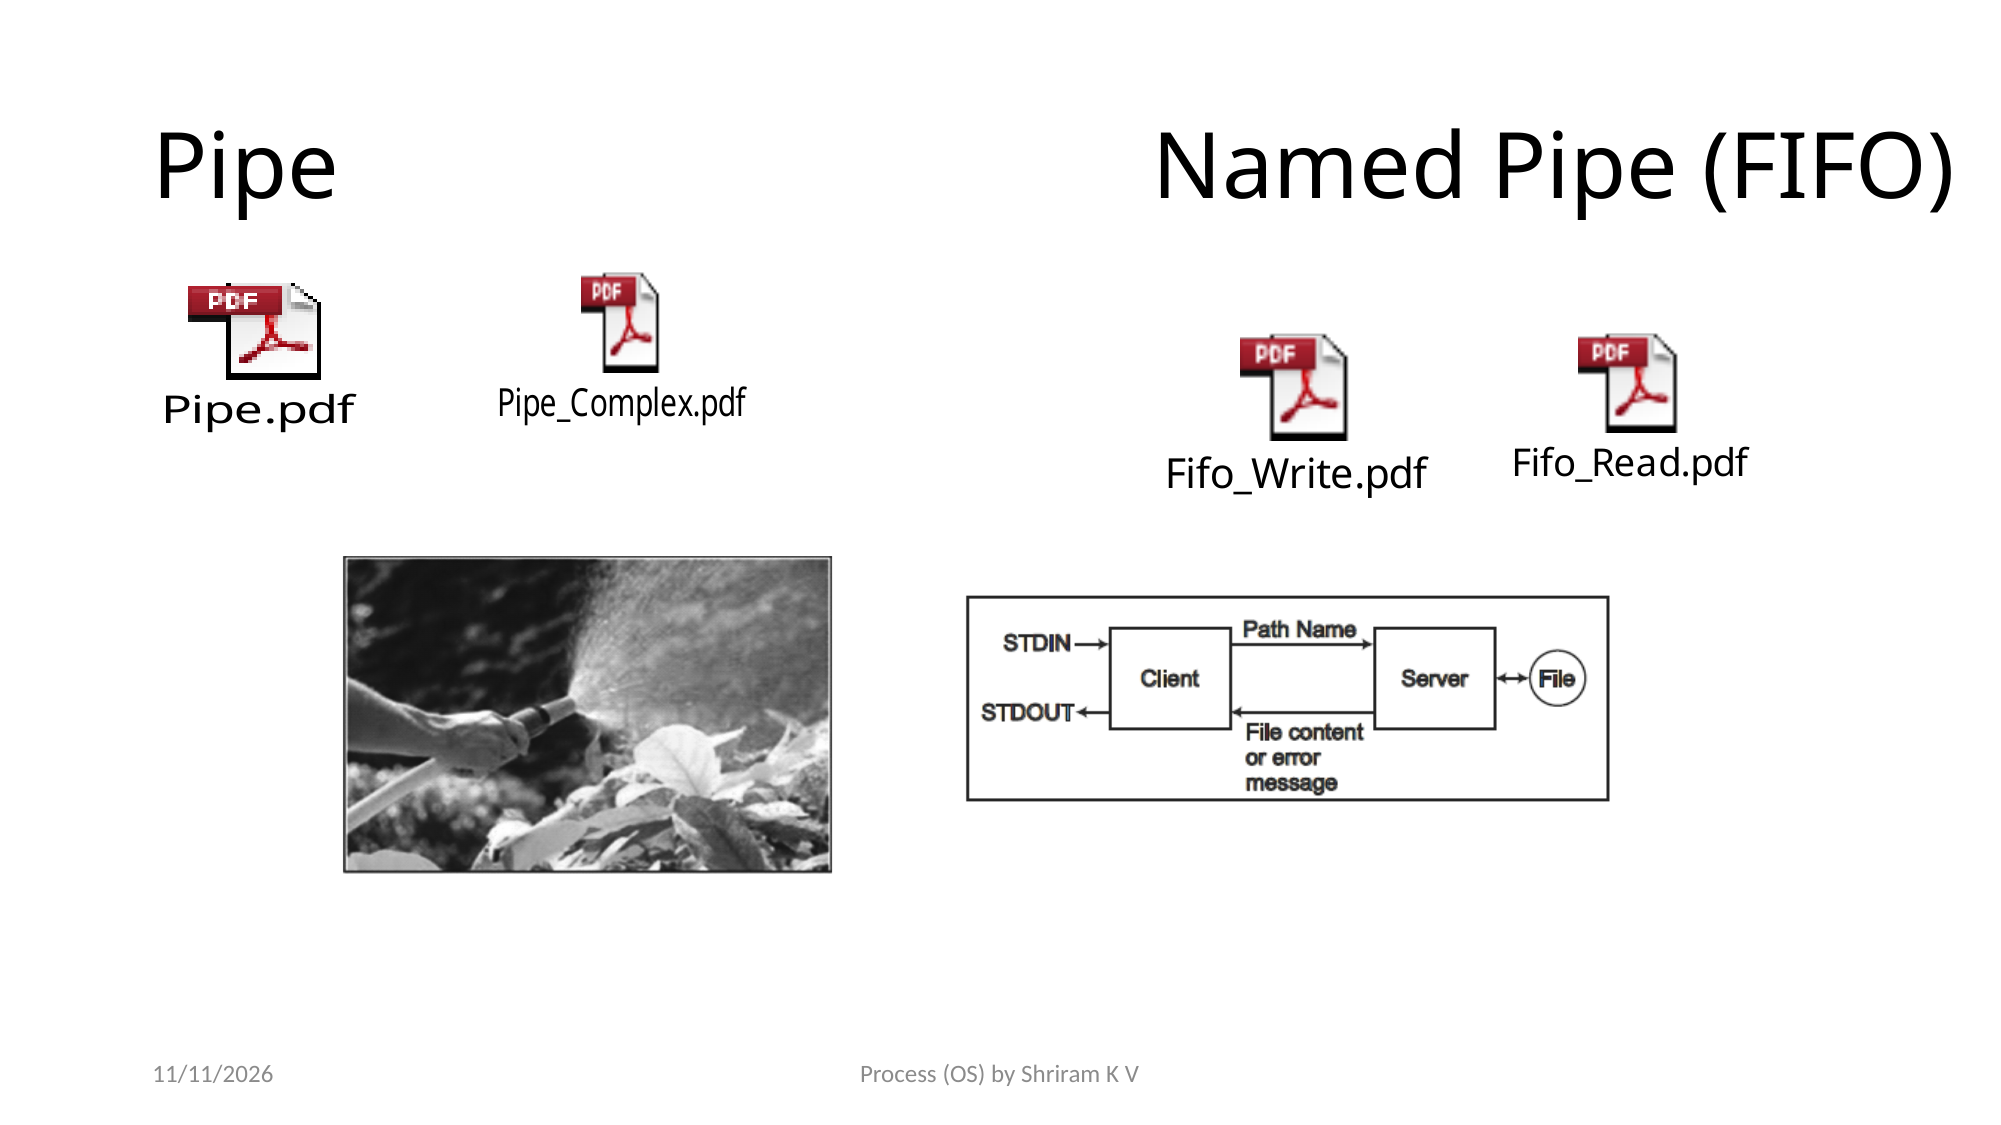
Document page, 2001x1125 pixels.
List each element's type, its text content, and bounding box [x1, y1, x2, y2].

text_box Named Pipe (FIFO) [1137, 59, 2000, 278]
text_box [470, 268, 772, 440]
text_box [1137, 329, 1455, 513]
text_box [1485, 329, 1774, 500]
picture [959, 593, 1630, 808]
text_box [137, 277, 373, 447]
title Pipe [137, 59, 1137, 278]
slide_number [137, 1042, 588, 1103]
footer Process (OS) by Shriram K V [662, 1042, 1338, 1103]
picture [342, 555, 833, 874]
